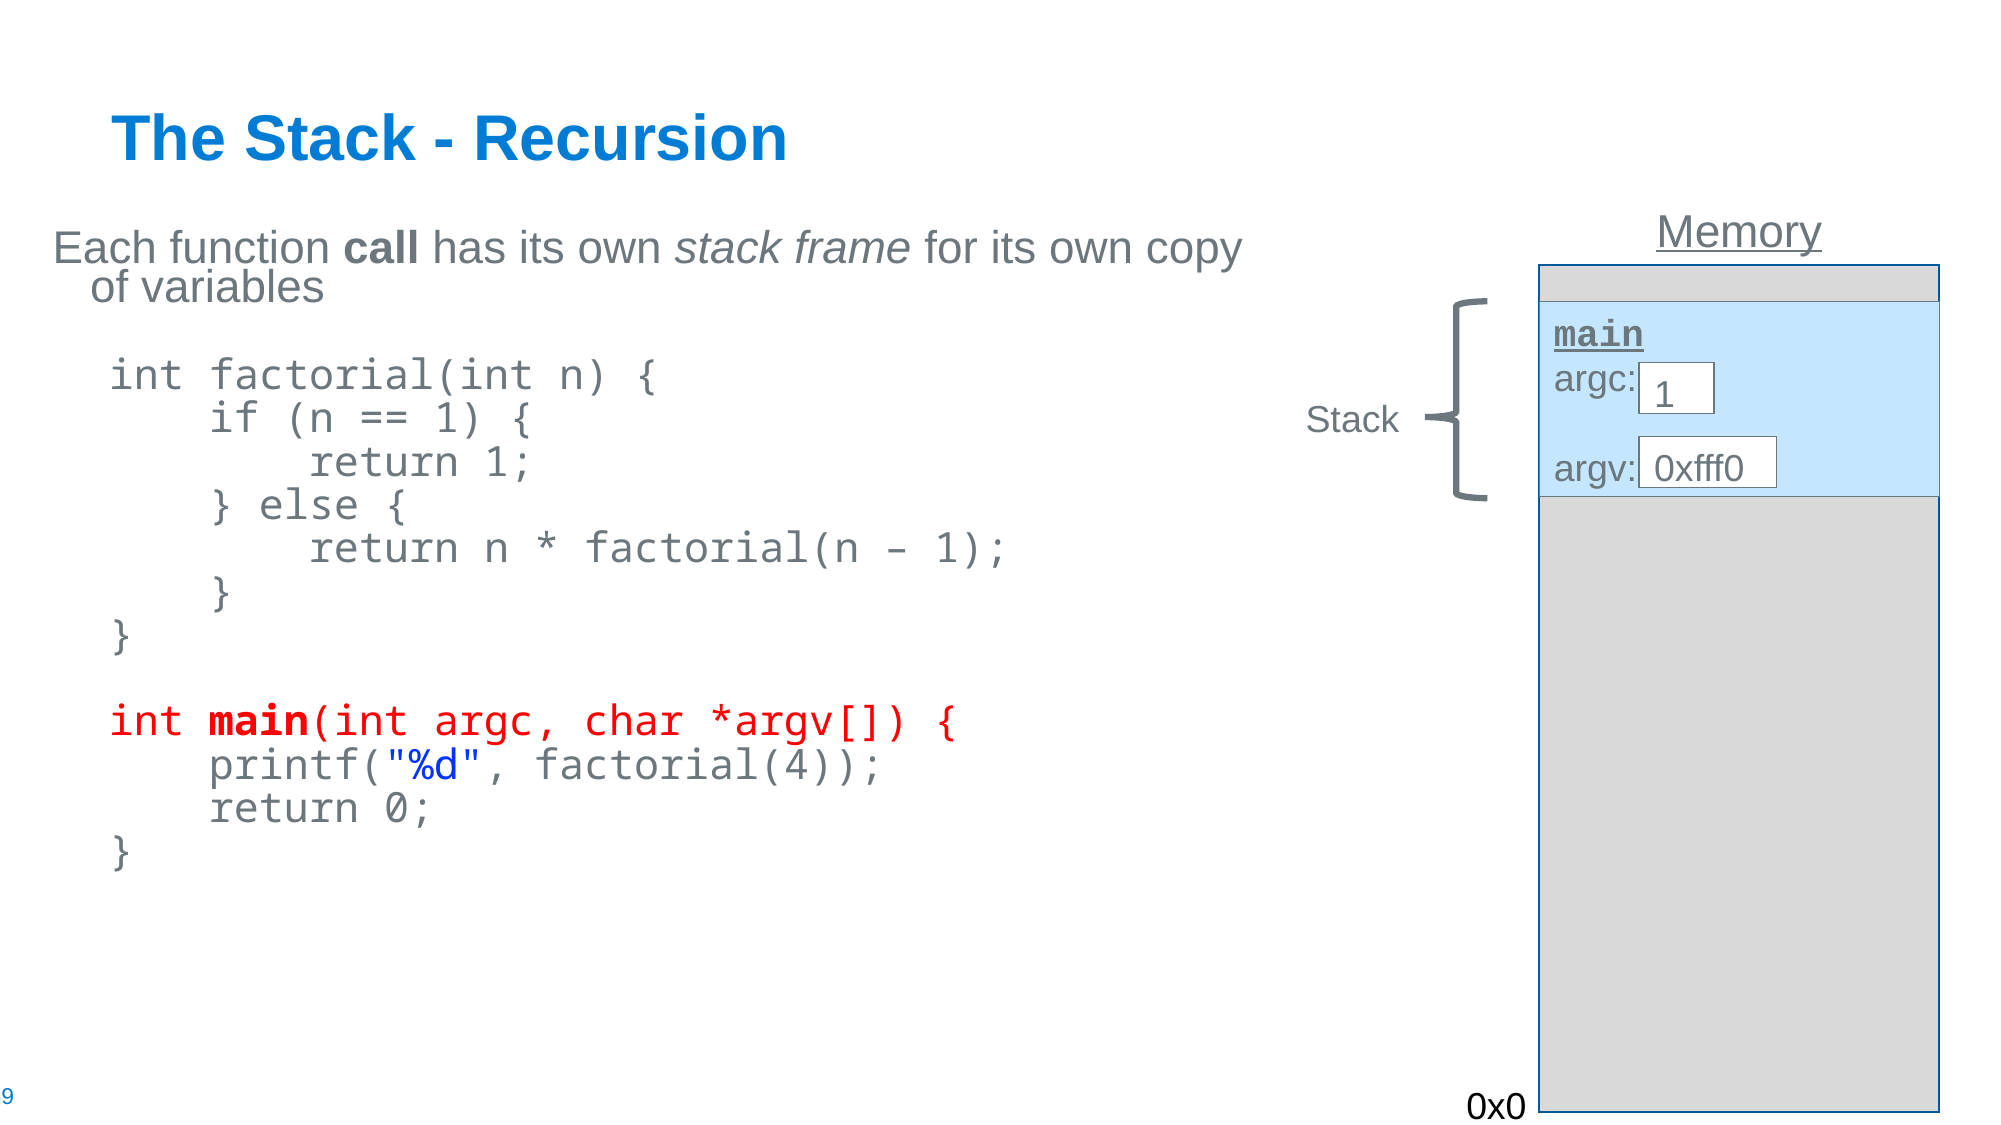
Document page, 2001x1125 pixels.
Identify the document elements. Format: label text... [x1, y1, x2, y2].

text_box [1424, 300, 1488, 499]
text_box 0x0 [1451, 1074, 1542, 1125]
text_box Stack [1290, 387, 1415, 447]
title The Stack - Recursion [96, 64, 1822, 183]
text_box Memory [1639, 199, 1840, 264]
text_box 0xfff0 [1639, 436, 1777, 488]
text_box [1538, 264, 1940, 1113]
text_box Each function call has its own stack frame for its own copy of variables int factorial(int n) { if (n == 1) { return 1; } else { return n * factorial(n – 1); } } int main(int argc, char *argv[]) { printf("%d", factorial(4)); return 0; } [37, 225, 1281, 1075]
text_box main argc: argv: [1539, 301, 1940, 497]
text_box 1 [1639, 362, 1715, 414]
